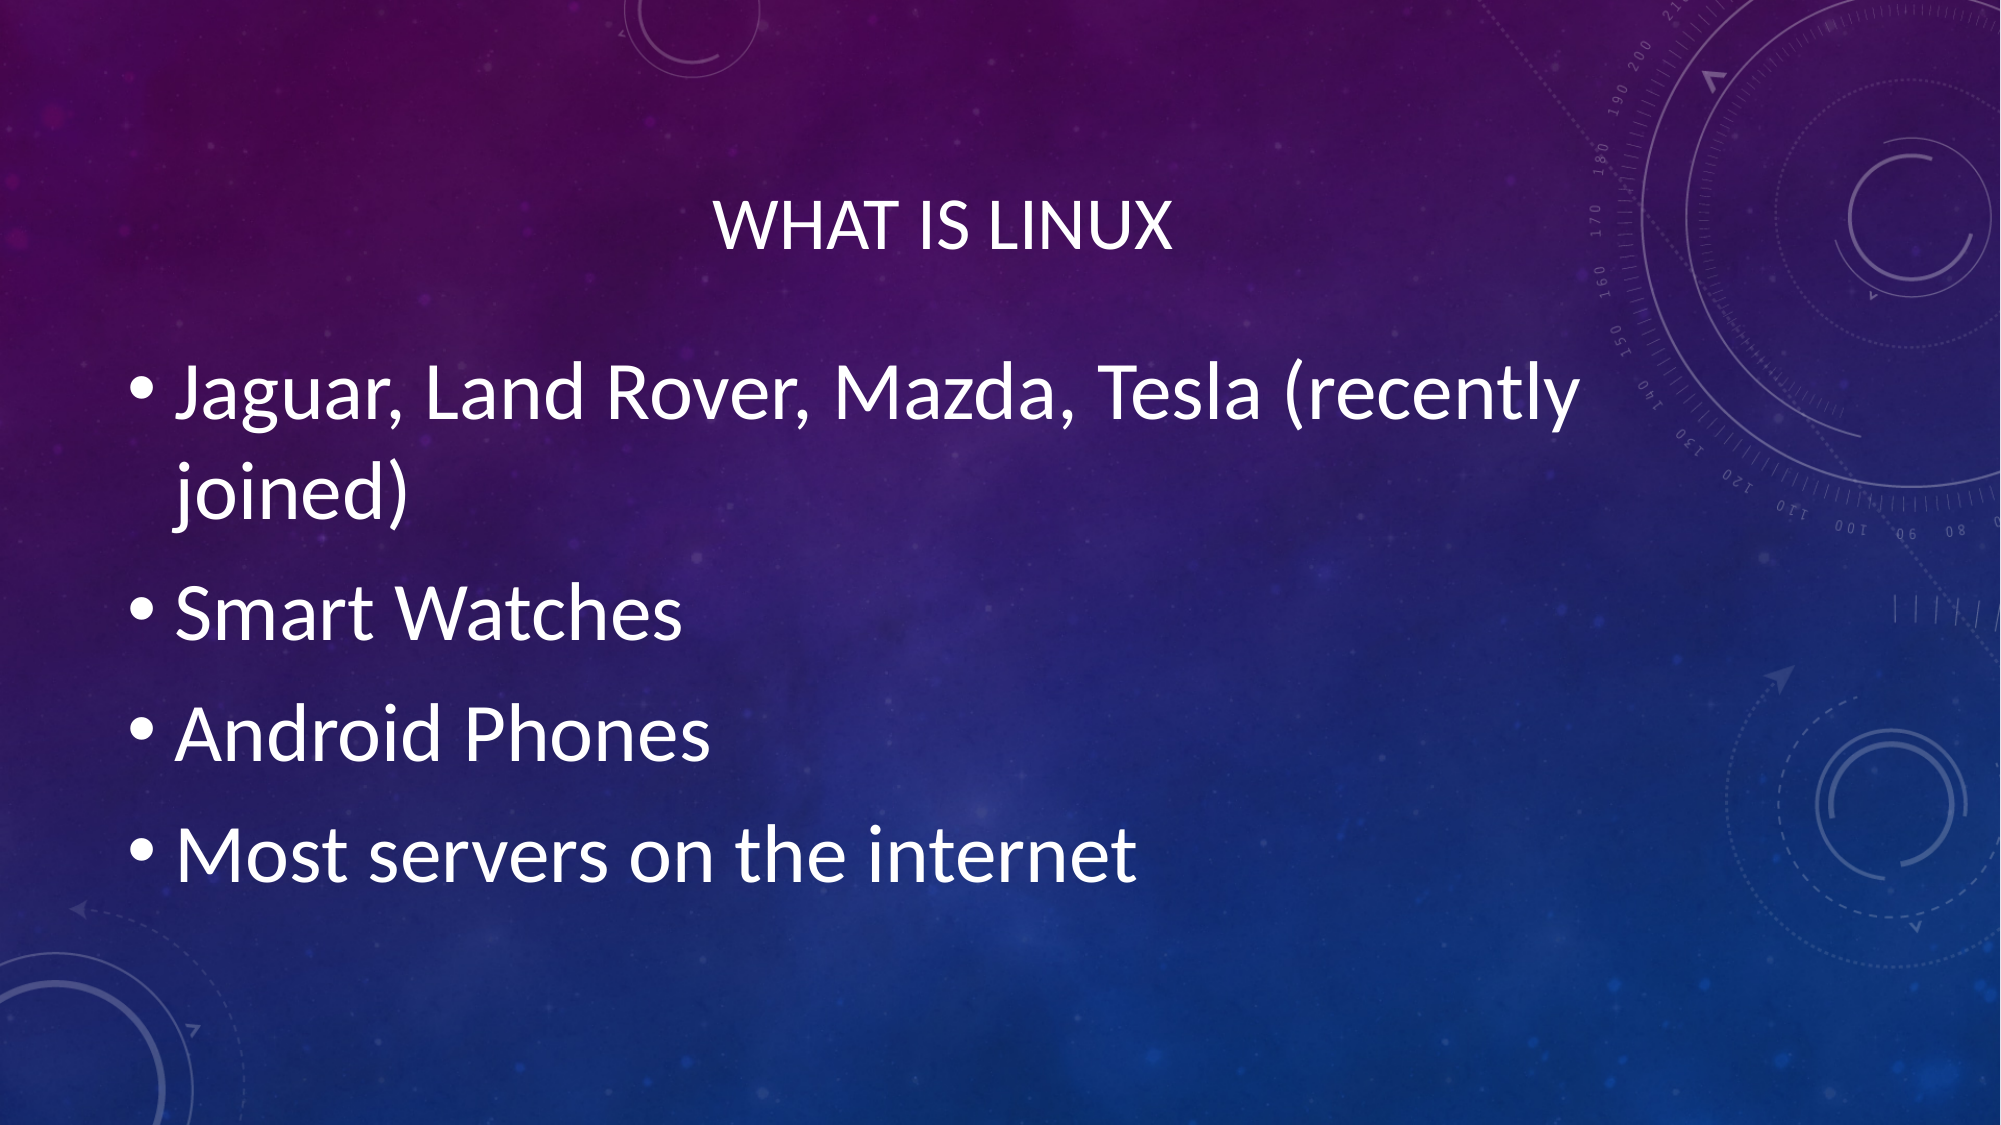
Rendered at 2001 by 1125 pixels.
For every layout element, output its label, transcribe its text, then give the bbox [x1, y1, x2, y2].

picture [0, 0, 2001, 1125]
title What is LINUX [112, 99, 1775, 339]
list Jaguar, Land Rover, Mazda, Tesla (recently joined) Smart Watches Android Phones Most servers on the internet [112, 351, 1775, 950]
